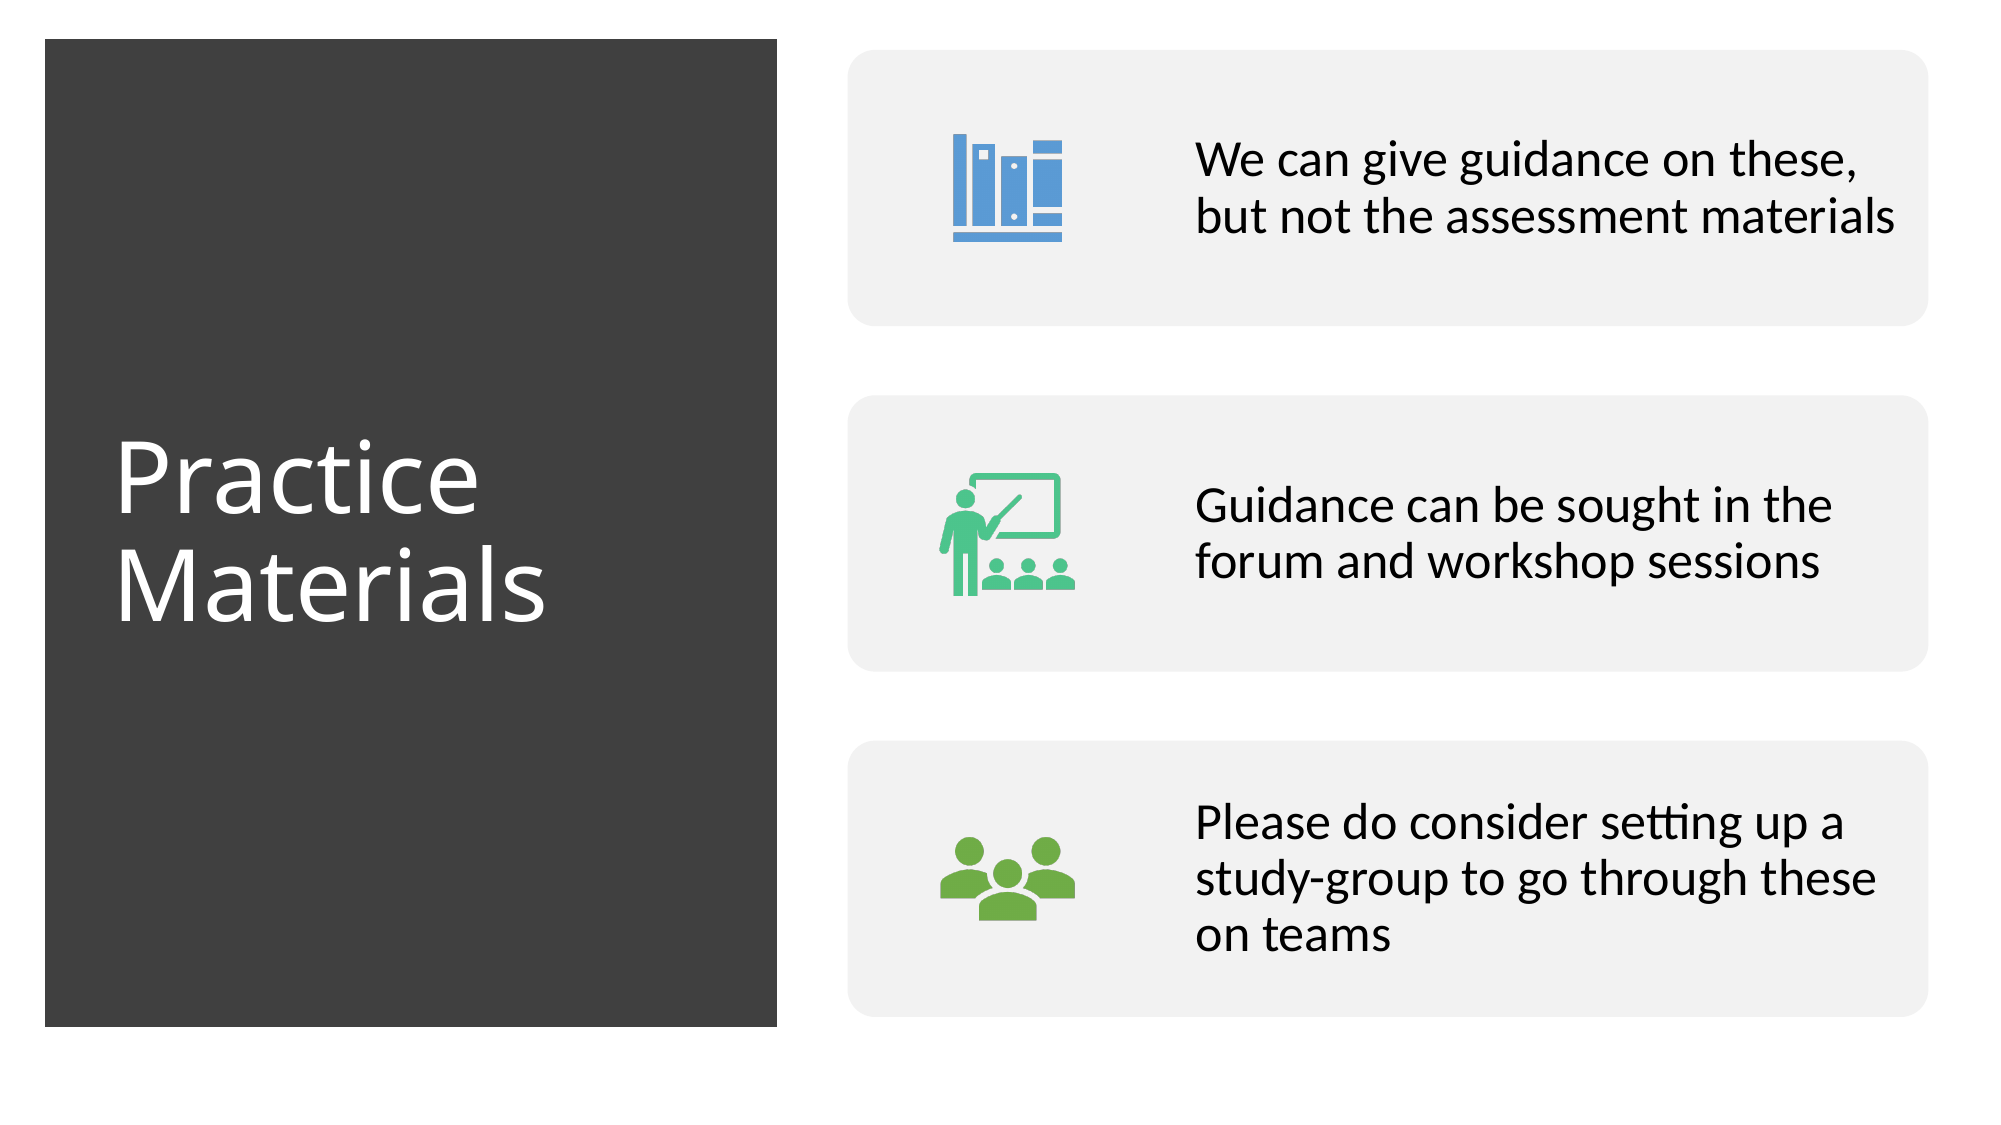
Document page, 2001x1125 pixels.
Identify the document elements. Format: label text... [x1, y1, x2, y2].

text_box [54, 49, 768, 1018]
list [847, 49, 1929, 1018]
title Practice Materials [97, 104, 722, 967]
